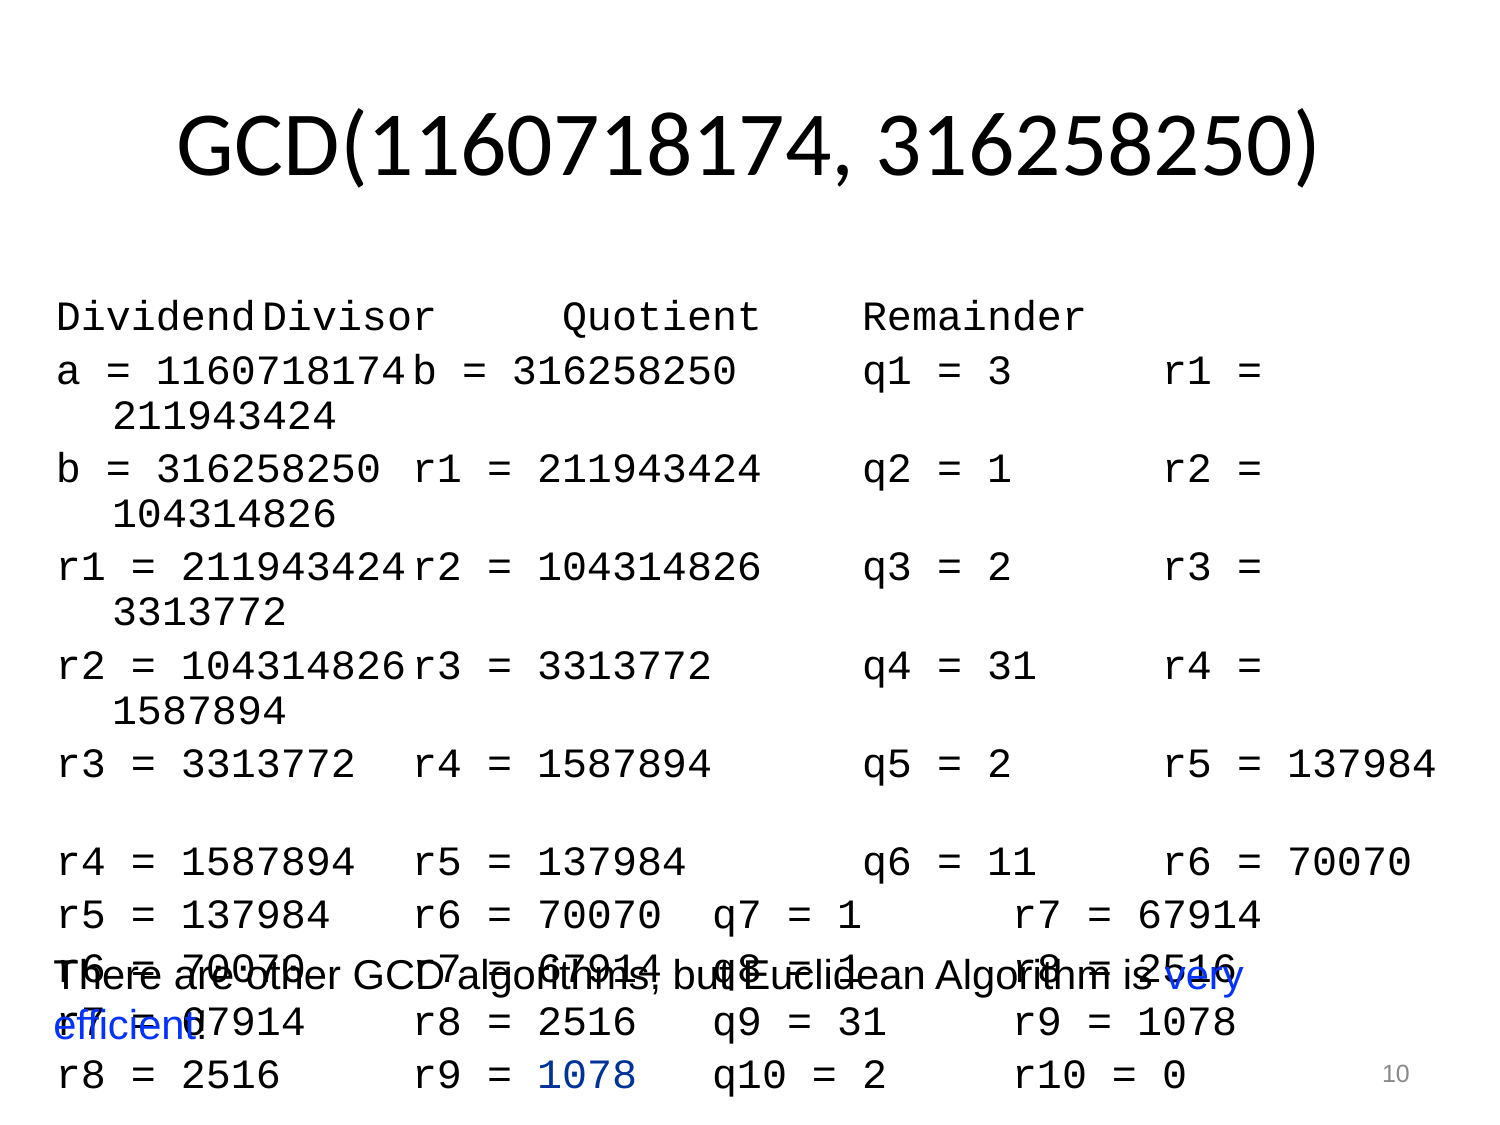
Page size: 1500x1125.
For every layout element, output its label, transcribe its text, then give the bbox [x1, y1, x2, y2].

text_box Dividend Divisor Quotient Remainder a = 1160718174 b = 316258250 q1 = 3 r1 = 211943424 b = 316258250 r1 = 211943424 q2 = 1 r2 = 104314826 r1 = 211943424 r2 = 104314826 q3 = 2 r3 = 3313772 r2 = 104314826 r3 = 3313772 q4 = 31 r4 = 1587894 r3 = 3313772 r4 = 1587894 q5 = 2 r5 = 137984 r4 = 1587894 r5 = 137984 q6 = 11 r6 = 70070 r5 = 137984 r6 = 70070 q7 = 1 r7 = 67914 r6 = 70070 r7 = 67914 q8 = 1 r8 = 2516 r7 = 67914 r8 = 2516 q9 = 31 r9 = 1078 r8 = 2516 r9 = 1078 q10 = 2 r10 = 0 [41, 287, 1463, 1106]
title GCD(1160718174, 316258250) [75, 45, 1425, 233]
text_box There are other GCD algorithms, but Euclidean Algorithm is very efficient! [38, 940, 1425, 1056]
slide_number 10 [1074, 1056, 1425, 1103]
